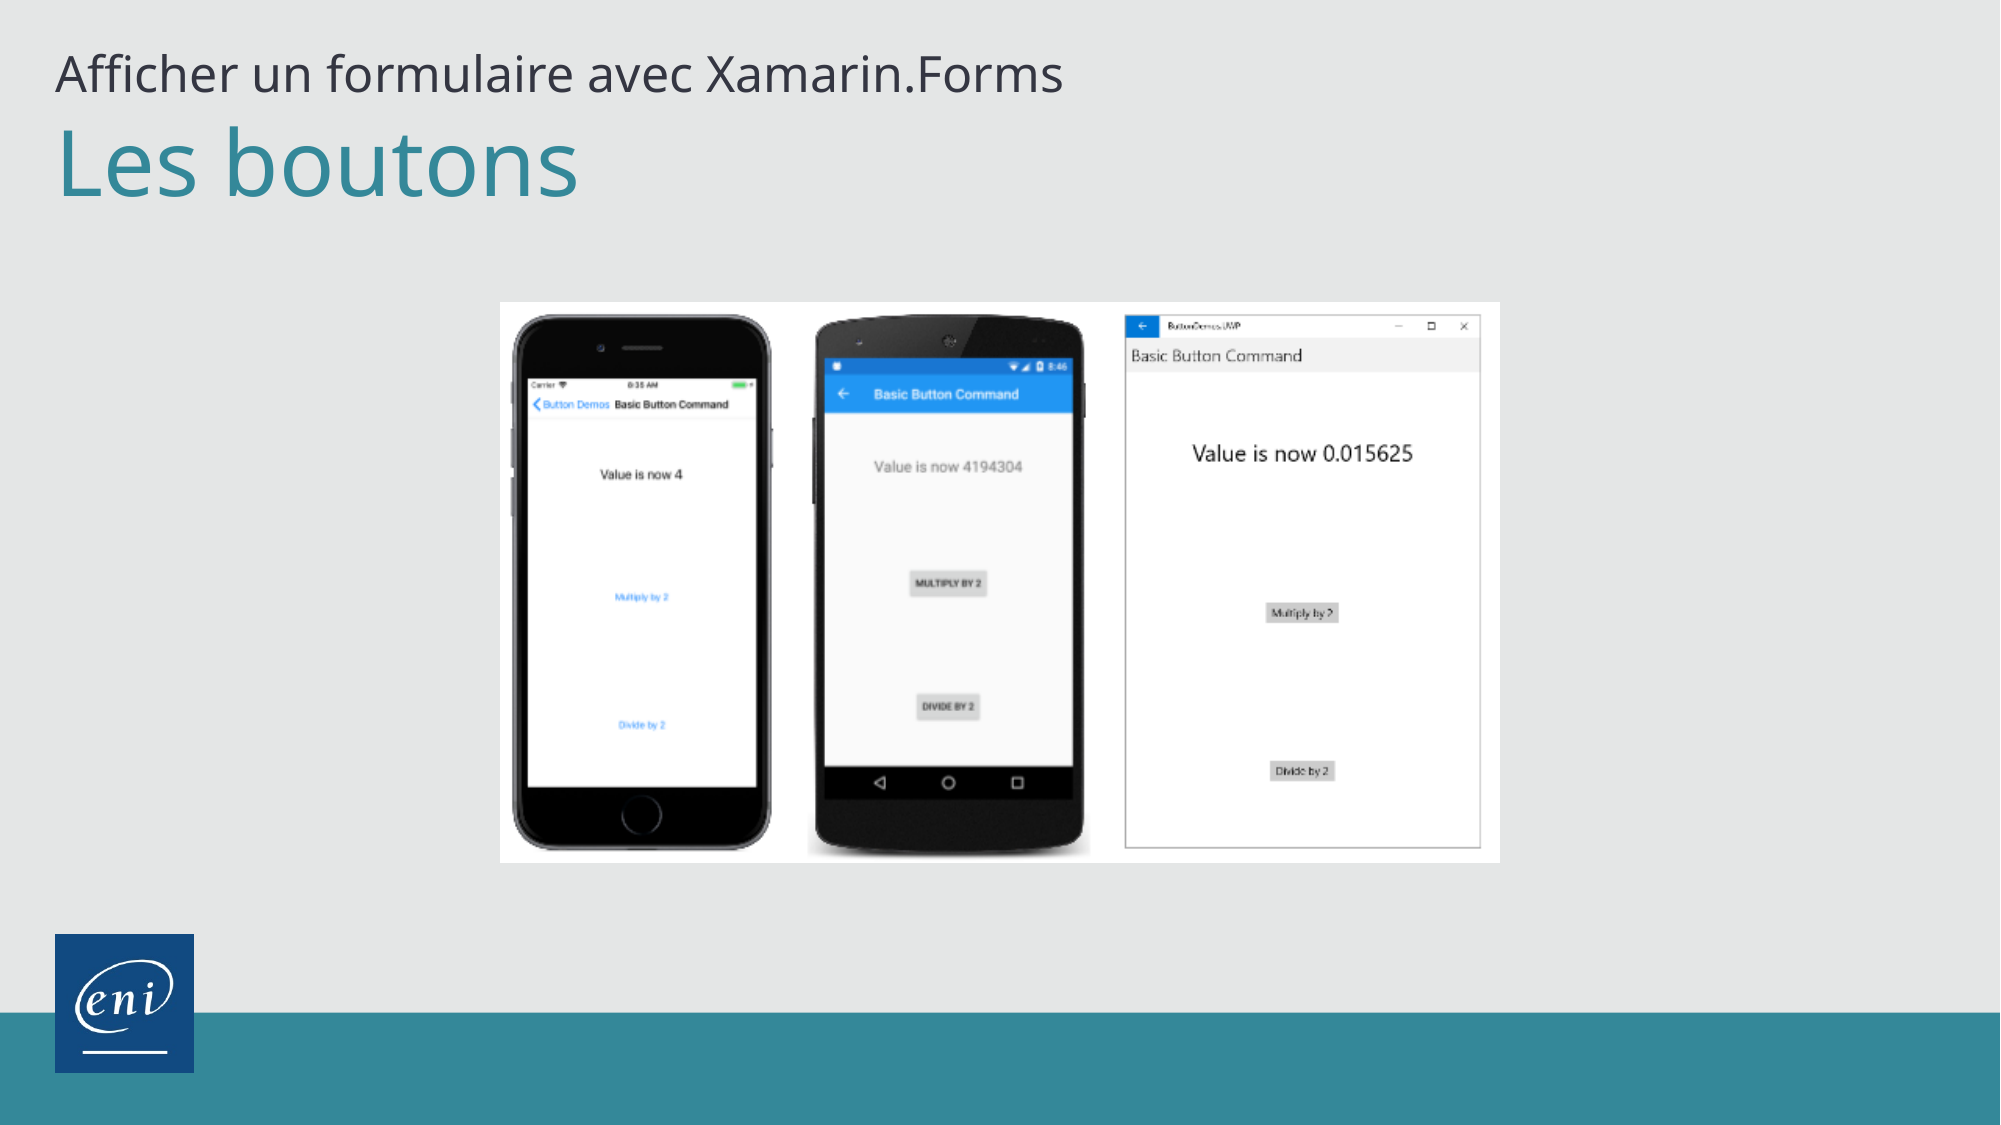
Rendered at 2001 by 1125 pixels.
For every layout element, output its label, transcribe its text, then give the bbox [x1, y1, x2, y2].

text_box Les boutons [55, 104, 1952, 303]
text_box Afficher un formulaire avec Xamarin.Forms [55, 31, 1952, 103]
picture [499, 302, 1501, 863]
picture [55, 934, 194, 1073]
